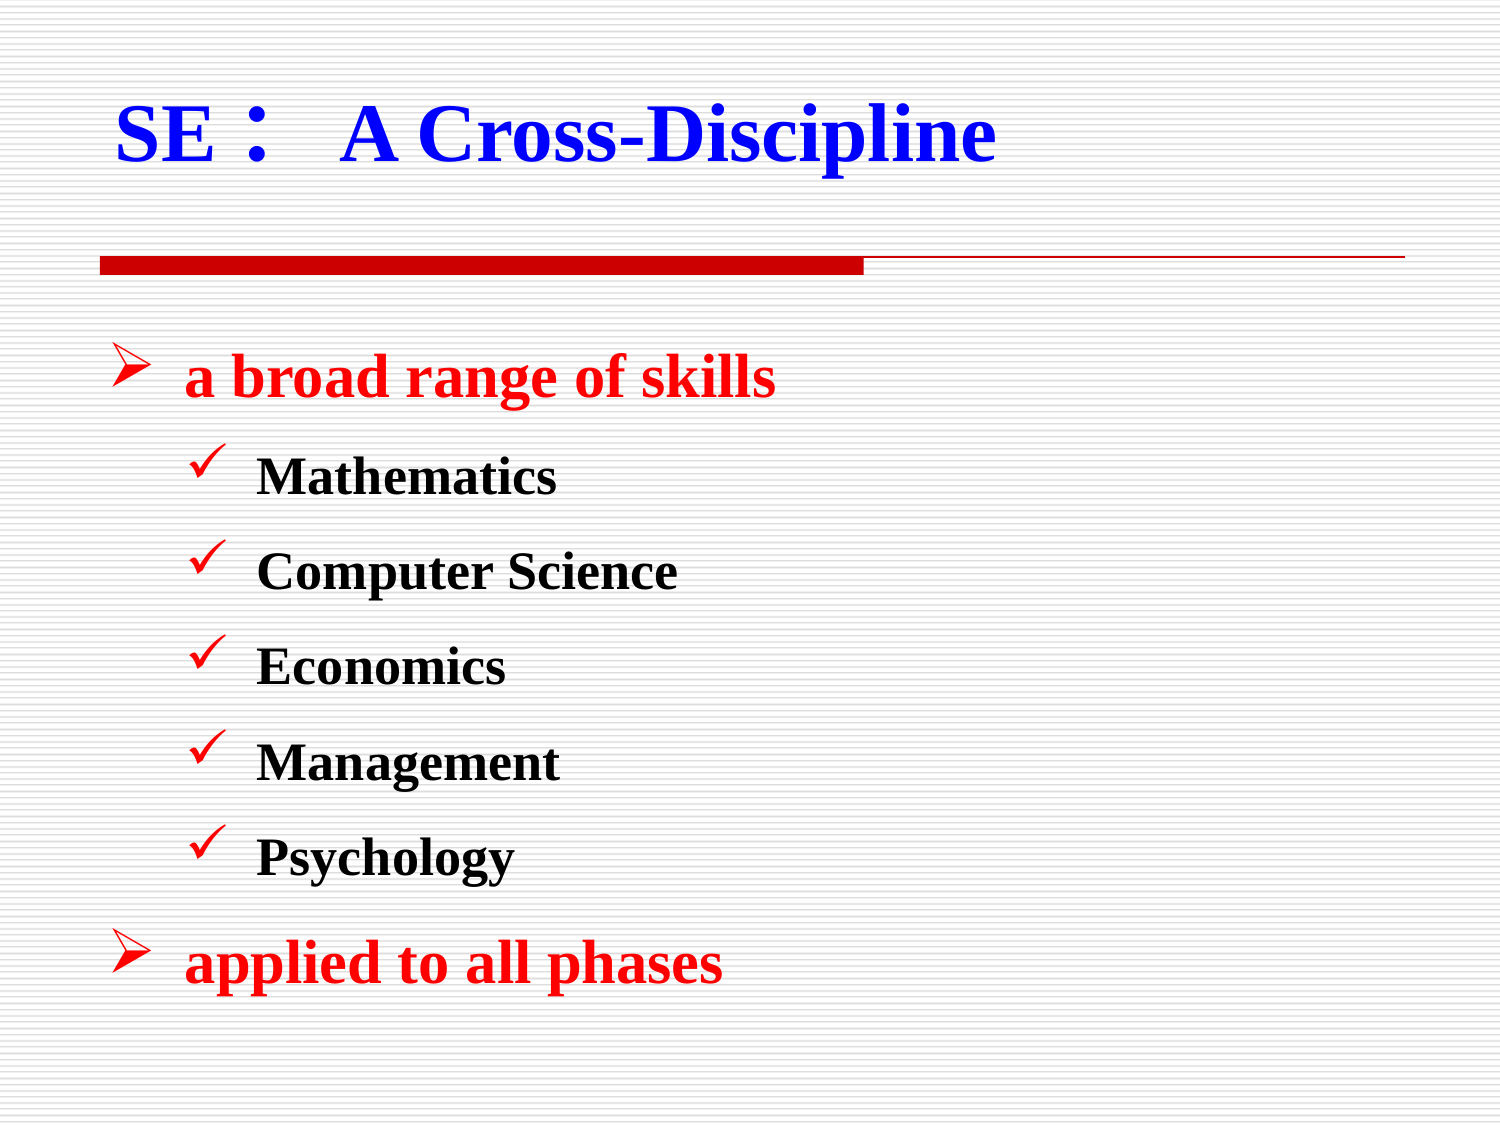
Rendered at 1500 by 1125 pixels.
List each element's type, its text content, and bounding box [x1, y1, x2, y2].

text_box a broad range of skills Mathematics Computer Science Economics Management Psychology applied to all phases [92, 305, 1393, 1125]
text_box SE：A Cross-Discipline [100, 67, 1379, 186]
picture [0, 0, 1500, 1125]
